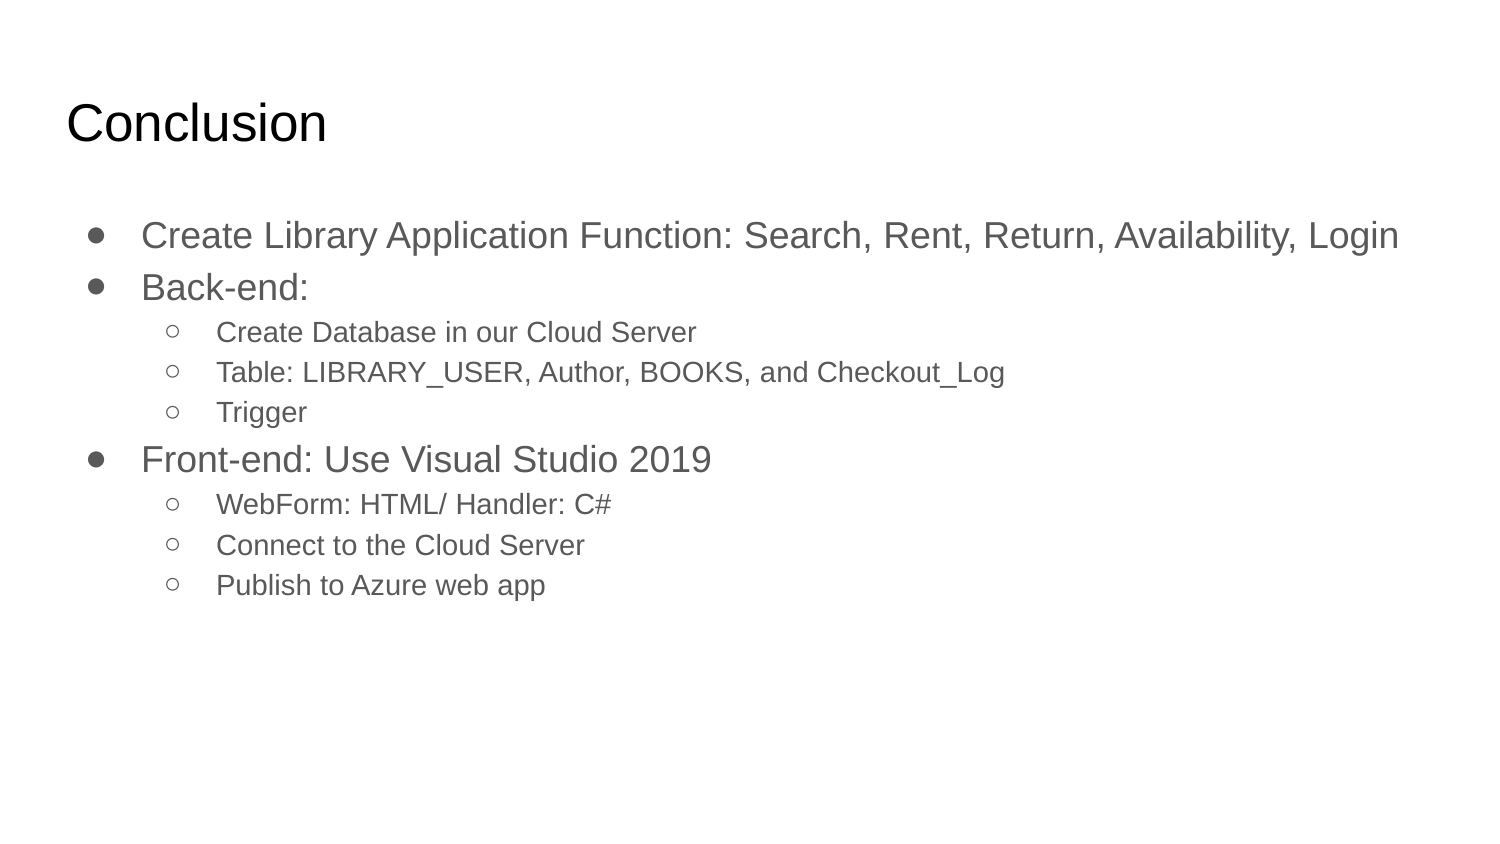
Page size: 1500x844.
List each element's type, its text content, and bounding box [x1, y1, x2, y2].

list Create Library Application Function: Search, Rent, Return, Availability, Login Back-end: Create Database in our Cloud Server Table: LIBRARY_USER, Author, BOOKS, and Checkout_Log Trigger Front-end: Use Visual Studio 2019 WebForm: HTML/ Handler: C# Connect to the Cloud Server Publish to Azure web app [51, 189, 1449, 750]
title Conclusion [51, 72, 1449, 167]
